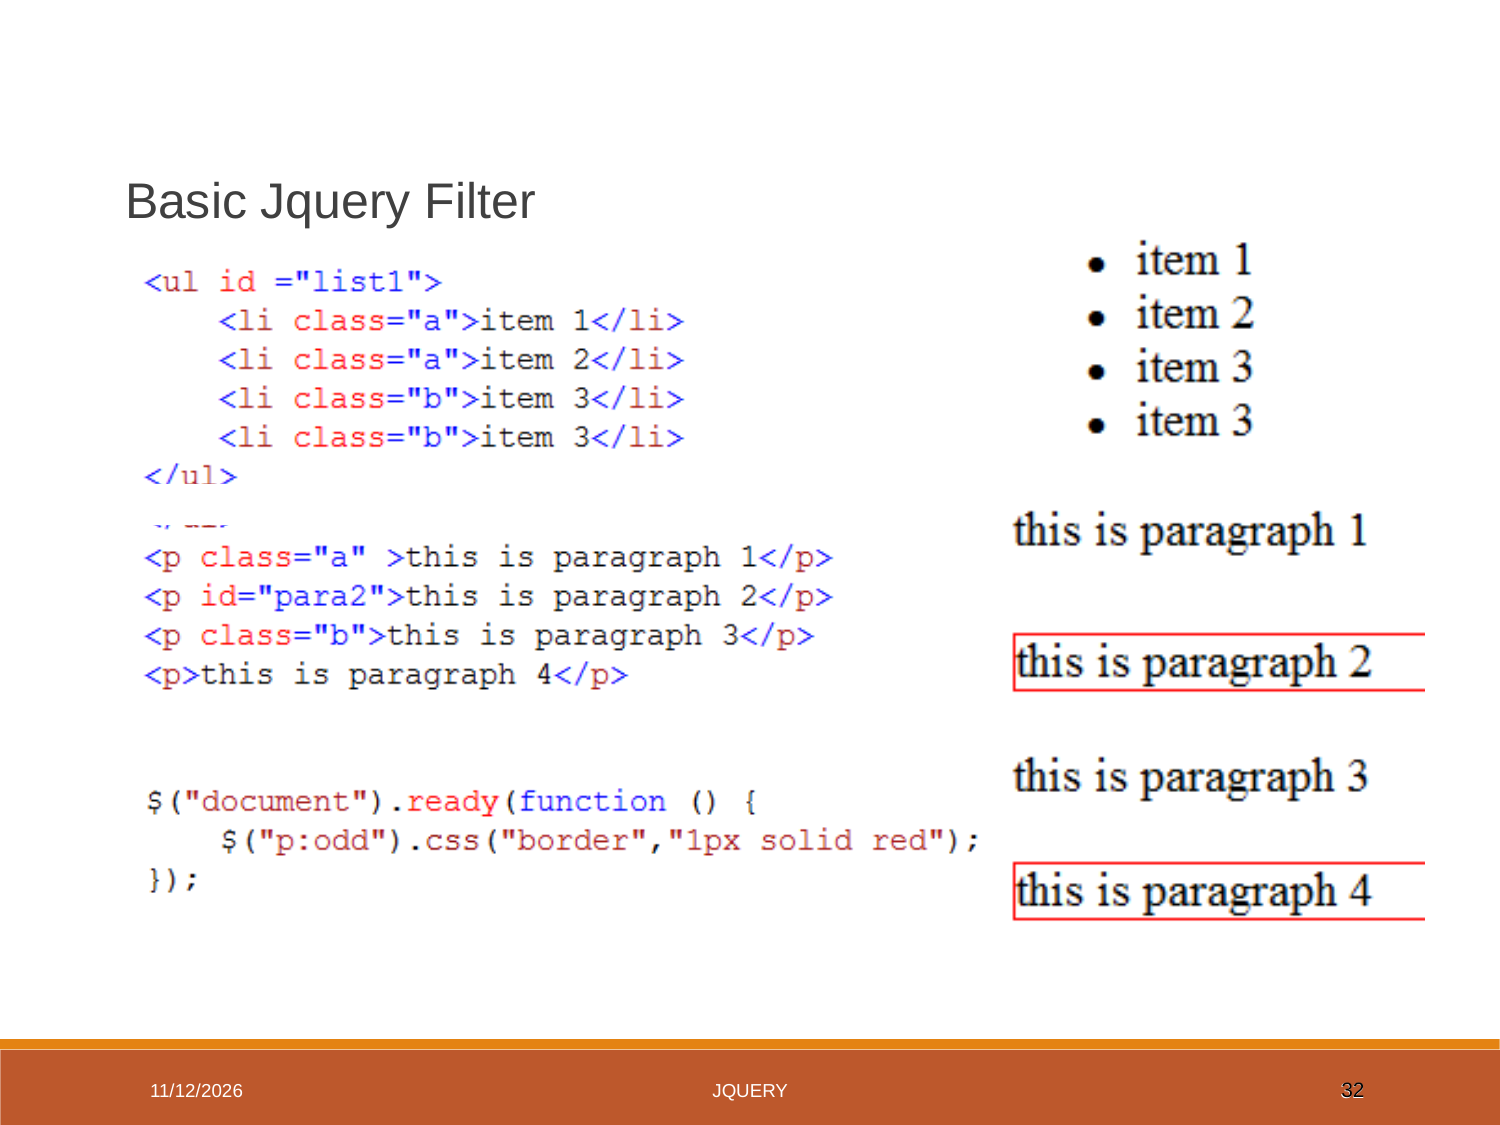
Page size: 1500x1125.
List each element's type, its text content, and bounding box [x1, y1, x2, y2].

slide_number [135, 1059, 440, 1120]
picture [999, 224, 1426, 610]
text_box 32 [1218, 1059, 1380, 1120]
picture [136, 261, 838, 485]
picture [136, 524, 838, 699]
text_box Basic Jquery Filter [50, 137, 1438, 905]
picture [136, 774, 986, 905]
picture [999, 624, 1426, 942]
footer jQuery [453, 1059, 1047, 1120]
